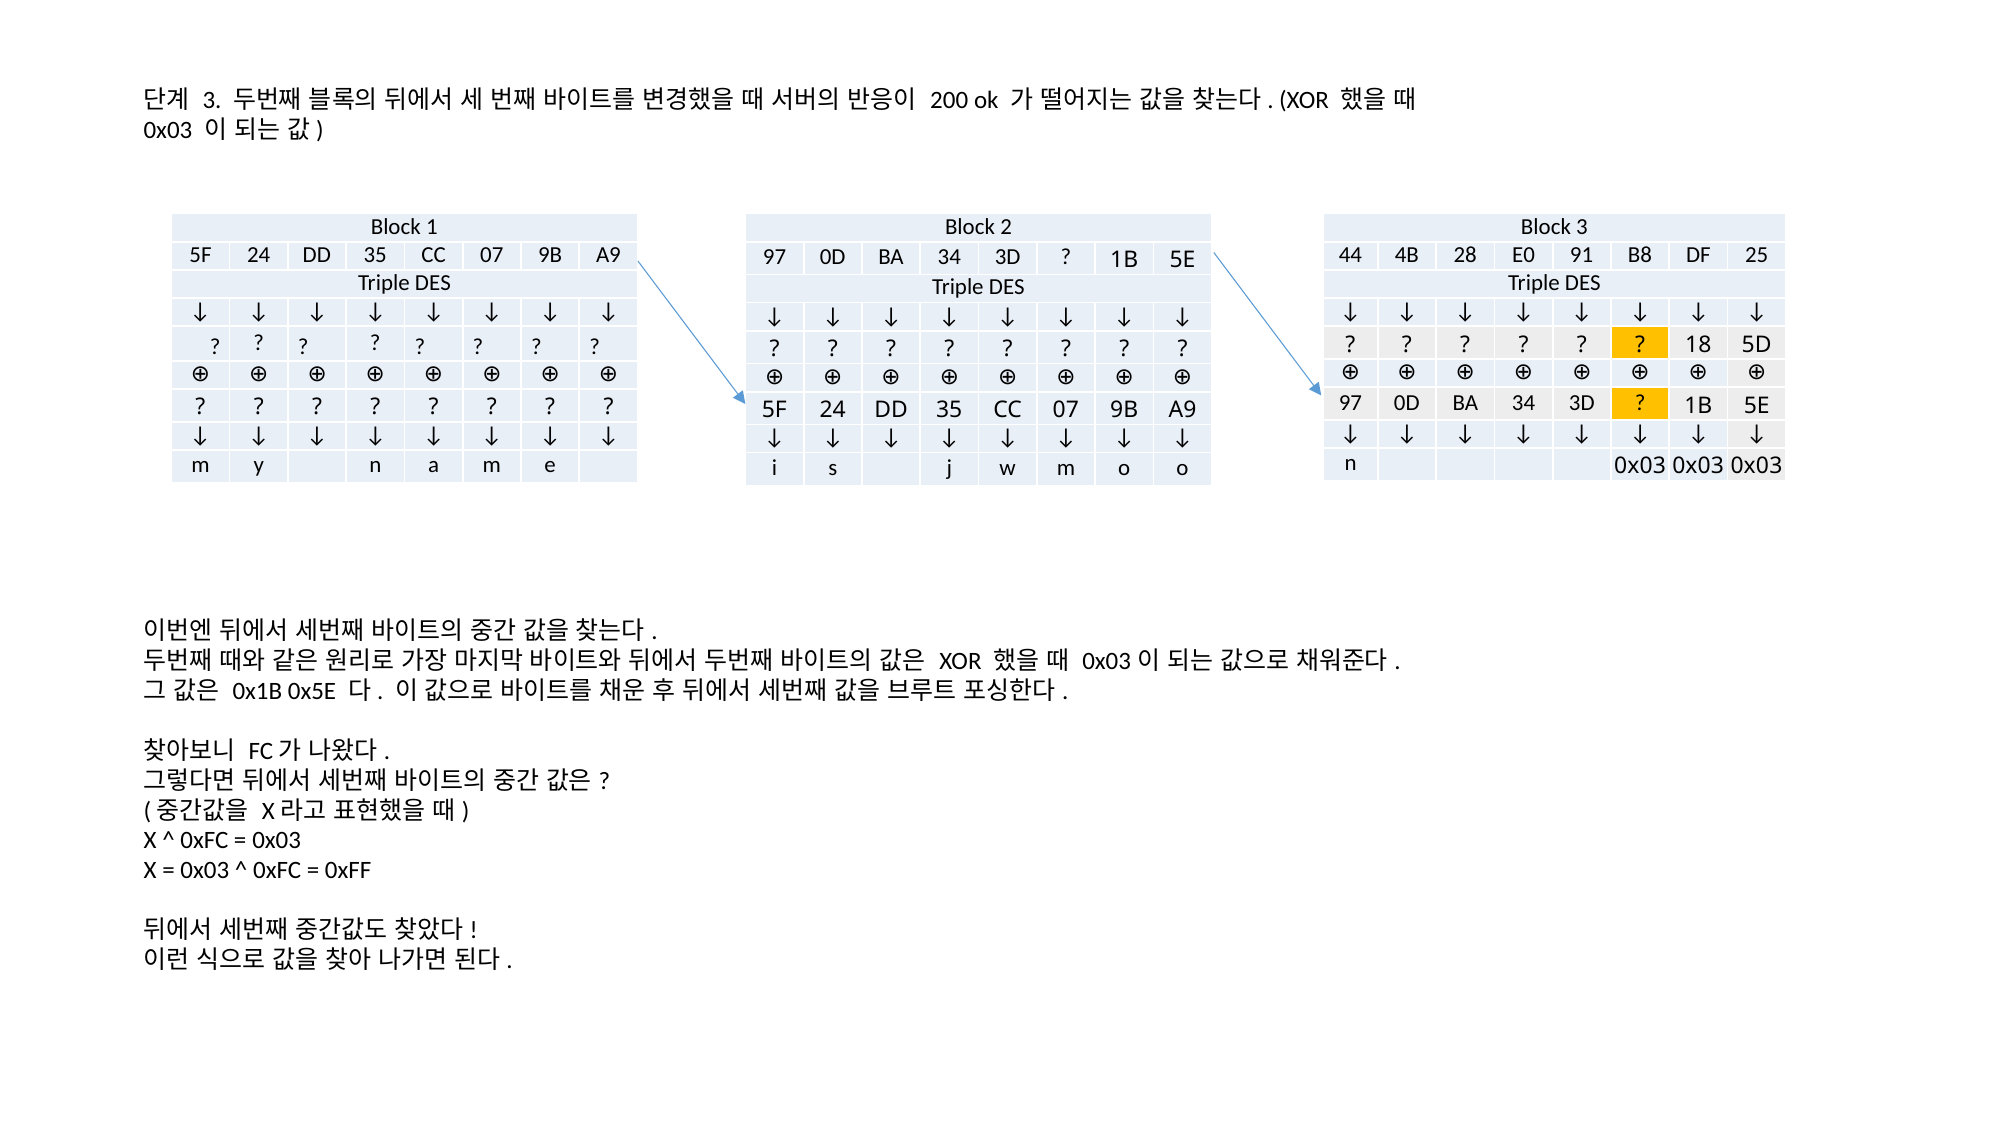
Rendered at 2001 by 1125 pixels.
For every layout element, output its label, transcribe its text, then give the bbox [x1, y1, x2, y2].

table_cell ↓ [1154, 425, 1211, 452]
table_cell ⊕ [1612, 360, 1668, 386]
table_cell 07 [1038, 393, 1094, 424]
table_cell ↓ [1728, 299, 1785, 325]
table_cell n [347, 451, 404, 482]
table_cell ↓ [230, 299, 287, 325]
table_cell ⊕ [1379, 360, 1435, 386]
table_cell ↓ [522, 423, 578, 449]
table_cell n [1324, 449, 1377, 480]
table_cell ? [1437, 327, 1494, 358]
table_cell 3D [979, 243, 1036, 274]
table_cell B8 [1612, 243, 1668, 269]
table_cell ↓ [1038, 425, 1094, 452]
table_cell 5E [1728, 388, 1785, 419]
table_cell ? [405, 327, 462, 360]
table_cell 5F [172, 243, 229, 269]
table_cell ? [405, 390, 462, 421]
table_cell [863, 453, 919, 485]
table_cell ↓ [979, 425, 1036, 452]
table_cell ↓ [1379, 299, 1435, 325]
table_cell 28 [1437, 243, 1494, 269]
table_cell ↓ [172, 423, 229, 449]
table_cell ⊕ [1096, 364, 1153, 391]
table_header Block 1 [172, 214, 637, 241]
table_cell ? [230, 327, 287, 360]
table_cell ↓ [863, 303, 919, 330]
table_cell Triple DES [1324, 271, 1785, 297]
table_cell ↓ [805, 425, 861, 452]
table_cell 0x03 [1670, 449, 1727, 480]
table_cell ? [172, 327, 229, 360]
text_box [637, 260, 746, 404]
table_cell 91 [1554, 243, 1610, 269]
table_cell 5F [746, 393, 803, 424]
table_cell ⊕ [580, 362, 637, 388]
table_cell ⊕ [979, 364, 1036, 391]
table_cell [1379, 449, 1435, 480]
table_cell Triple DES [746, 275, 1211, 302]
table_cell ↓ [746, 425, 803, 452]
table_cell [289, 451, 345, 482]
table_cell ⊕ [405, 362, 462, 388]
table_cell 24 [805, 393, 861, 424]
table_cell 97 [1324, 388, 1377, 419]
table_cell ↓ [1612, 421, 1668, 447]
table_cell ? [289, 327, 345, 360]
text_box 이번엔 뒤에서 세번째 바이트의 중간 값을 찾는다. 두번째 때와 같은 원리로 가장 마지막 바이트와 뒤에서 두번째 바이트의 값은 XOR 했을 때 0x03이 되는 값으로 채워준다. 그 값은 0x1B 0x5E 다. 이 값으로 바이트를 채운 후 뒤에서 세번째 값을 브루트 포싱한다. 찾아보니 FC가 나왔다. 그렇다면 뒤에서 세번째 바이트의 중간 값은? (중간값을 X라고 표현했을 때) X ^ 0xFC = 0x03 X = 0x03 ^ 0xFC = 0xFF 뒤에서 세번째 중간값도 찾았다! 이런 식으로 값을 찾아 나가면 된다. [128, 607, 1833, 1012]
text_box 단계 3. 두번째 블록의 뒤에서 세 번째 바이트를 변경했을 때 서버의 반응이 200 ok 가 떨어지는 값을 찾는다. (XOR 했을 때 0x03 이 되는 값) [128, 76, 1435, 151]
table_cell ? [580, 327, 637, 360]
table_cell ↓ [347, 299, 404, 325]
table_cell ↓ [921, 303, 978, 330]
table_cell ? [1038, 243, 1094, 274]
table_cell ↓ [1495, 421, 1552, 447]
table_cell 35 [347, 243, 404, 269]
table_cell a [405, 451, 462, 482]
table_cell 9B [522, 243, 578, 269]
table_cell ⊕ [289, 362, 345, 388]
table_cell ↓ [1324, 299, 1377, 325]
table_cell ⊕ [464, 362, 520, 388]
table_cell ↓ [580, 423, 637, 449]
table_cell m [172, 451, 229, 482]
table_cell 24 [230, 243, 287, 269]
table_cell 5D [1728, 327, 1785, 358]
table_cell ⊕ [921, 364, 978, 391]
table_cell ? [979, 332, 1036, 363]
table_cell 18 [1670, 327, 1727, 358]
table_cell ⊕ [1324, 360, 1377, 386]
table_cell ⊕ [1038, 364, 1094, 391]
table_cell 1B [1670, 388, 1727, 419]
table_cell ↓ [1612, 299, 1668, 325]
table_cell 07 [464, 243, 520, 269]
table_cell 0D [805, 243, 861, 274]
table_cell ⊕ [1437, 360, 1494, 386]
table_cell DF [1670, 243, 1727, 269]
table_cell DD [289, 243, 345, 269]
table_cell ? [289, 390, 345, 421]
table_cell ↓ [1554, 299, 1610, 325]
table_cell 0x03 [1728, 449, 1785, 480]
table_cell ? [347, 327, 404, 360]
table_cell 25 [1728, 243, 1785, 269]
table_cell ↓ [289, 423, 345, 449]
table_cell 1B [1096, 243, 1153, 274]
table_cell ? [522, 390, 578, 421]
table_cell ⊕ [746, 364, 803, 391]
table_cell j [921, 453, 978, 485]
table_cell ↓ [464, 299, 520, 325]
table_cell ⊕ [172, 362, 229, 388]
table_cell m [464, 451, 520, 482]
table_cell ↓ [405, 423, 462, 449]
table_cell ↓ [1096, 425, 1153, 452]
table_cell ? [464, 390, 520, 421]
table_cell y [230, 451, 287, 482]
table_cell A9 [580, 243, 637, 269]
table_cell 9B [1096, 393, 1153, 424]
table_header Block 3 [1324, 214, 1785, 241]
table_cell ? [1324, 327, 1377, 358]
table_cell ? [1096, 332, 1153, 363]
table_cell e [522, 451, 578, 482]
table_cell ⊕ [805, 364, 861, 391]
table_cell 34 [1495, 388, 1552, 419]
table_cell 35 [921, 393, 978, 424]
table_cell ↓ [1038, 303, 1094, 330]
table_cell ↓ [580, 299, 637, 325]
table_cell w [979, 453, 1036, 485]
table_cell ↓ [1670, 299, 1727, 325]
table_cell ↓ [230, 423, 287, 449]
table_cell ? [522, 327, 578, 360]
table_cell Triple DES [172, 271, 637, 297]
table_cell ↓ [1324, 421, 1377, 447]
table_cell s [805, 453, 861, 485]
table_cell ? [1612, 327, 1668, 358]
table_cell A9 [1154, 393, 1211, 424]
table_cell ↓ [921, 425, 978, 452]
table_cell o [1096, 453, 1153, 485]
table_cell i [746, 453, 803, 485]
table_cell ? [580, 390, 637, 421]
table_cell [1554, 449, 1610, 480]
table_cell ↓ [1154, 303, 1211, 330]
table_cell [580, 451, 637, 482]
table_cell 3D [1554, 388, 1610, 419]
table_cell ⊕ [522, 362, 578, 388]
table_cell [1437, 449, 1494, 480]
table_cell ? [464, 327, 520, 360]
table_cell ↓ [979, 303, 1036, 330]
table_cell ⊕ [863, 364, 919, 391]
table_cell CC [979, 393, 1036, 424]
table_cell ? [172, 390, 229, 421]
table_cell ⊕ [1554, 360, 1610, 386]
table_cell ? [921, 332, 978, 363]
table_cell 5E [1154, 243, 1211, 274]
table_cell BA [1437, 388, 1494, 419]
table_cell ↓ [464, 423, 520, 449]
table_cell ↓ [1437, 299, 1494, 325]
table_cell ↓ [805, 303, 861, 330]
table_cell ? [1554, 327, 1610, 358]
table_cell ↓ [1495, 299, 1552, 325]
table_cell ⊕ [347, 362, 404, 388]
table_cell ? [347, 390, 404, 421]
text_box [1213, 252, 1322, 396]
table_cell ⊕ [1728, 360, 1785, 386]
table_cell BA [863, 243, 919, 274]
table_cell ↓ [1554, 421, 1610, 447]
table_cell ↓ [1670, 421, 1727, 447]
table_cell E0 [1495, 243, 1552, 269]
table_cell ↓ [863, 425, 919, 452]
table_cell ⊕ [1670, 360, 1727, 386]
table_cell ? [863, 332, 919, 363]
table_cell ↓ [172, 299, 229, 325]
table_cell ? [1154, 332, 1211, 363]
table_cell CC [405, 243, 462, 269]
table_cell ? [1612, 388, 1668, 419]
table_cell ↓ [1437, 421, 1494, 447]
table_cell m [1038, 453, 1094, 485]
table_cell ⊕ [230, 362, 287, 388]
table_cell ? [805, 332, 861, 363]
table_cell ? [230, 390, 287, 421]
table_cell 4B [1379, 243, 1435, 269]
table_cell 34 [921, 243, 978, 274]
table_cell ↓ [405, 299, 462, 325]
table_cell 44 [1324, 243, 1377, 269]
table_cell o [1154, 453, 1211, 485]
table_cell ⊕ [1495, 360, 1552, 386]
table_cell ↓ [347, 423, 404, 449]
table_header Block 2 [746, 214, 1211, 241]
table_cell ↓ [1096, 303, 1153, 330]
table_cell ⊕ [1154, 364, 1211, 391]
table_cell ↓ [746, 303, 803, 330]
table_cell ↓ [1728, 421, 1785, 447]
table_cell DD [863, 393, 919, 424]
table_cell ? [1495, 327, 1552, 358]
table_cell ↓ [522, 299, 578, 325]
table_cell 0x03 [1612, 449, 1668, 480]
table_cell ↓ [1379, 421, 1435, 447]
table_cell ? [746, 332, 803, 363]
table_cell [1495, 449, 1552, 480]
table_cell 97 [746, 243, 803, 274]
table_cell ↓ [289, 299, 345, 325]
table_cell ? [1379, 327, 1435, 358]
table_cell 0D [1379, 388, 1435, 419]
table_cell ? [1038, 332, 1094, 363]
